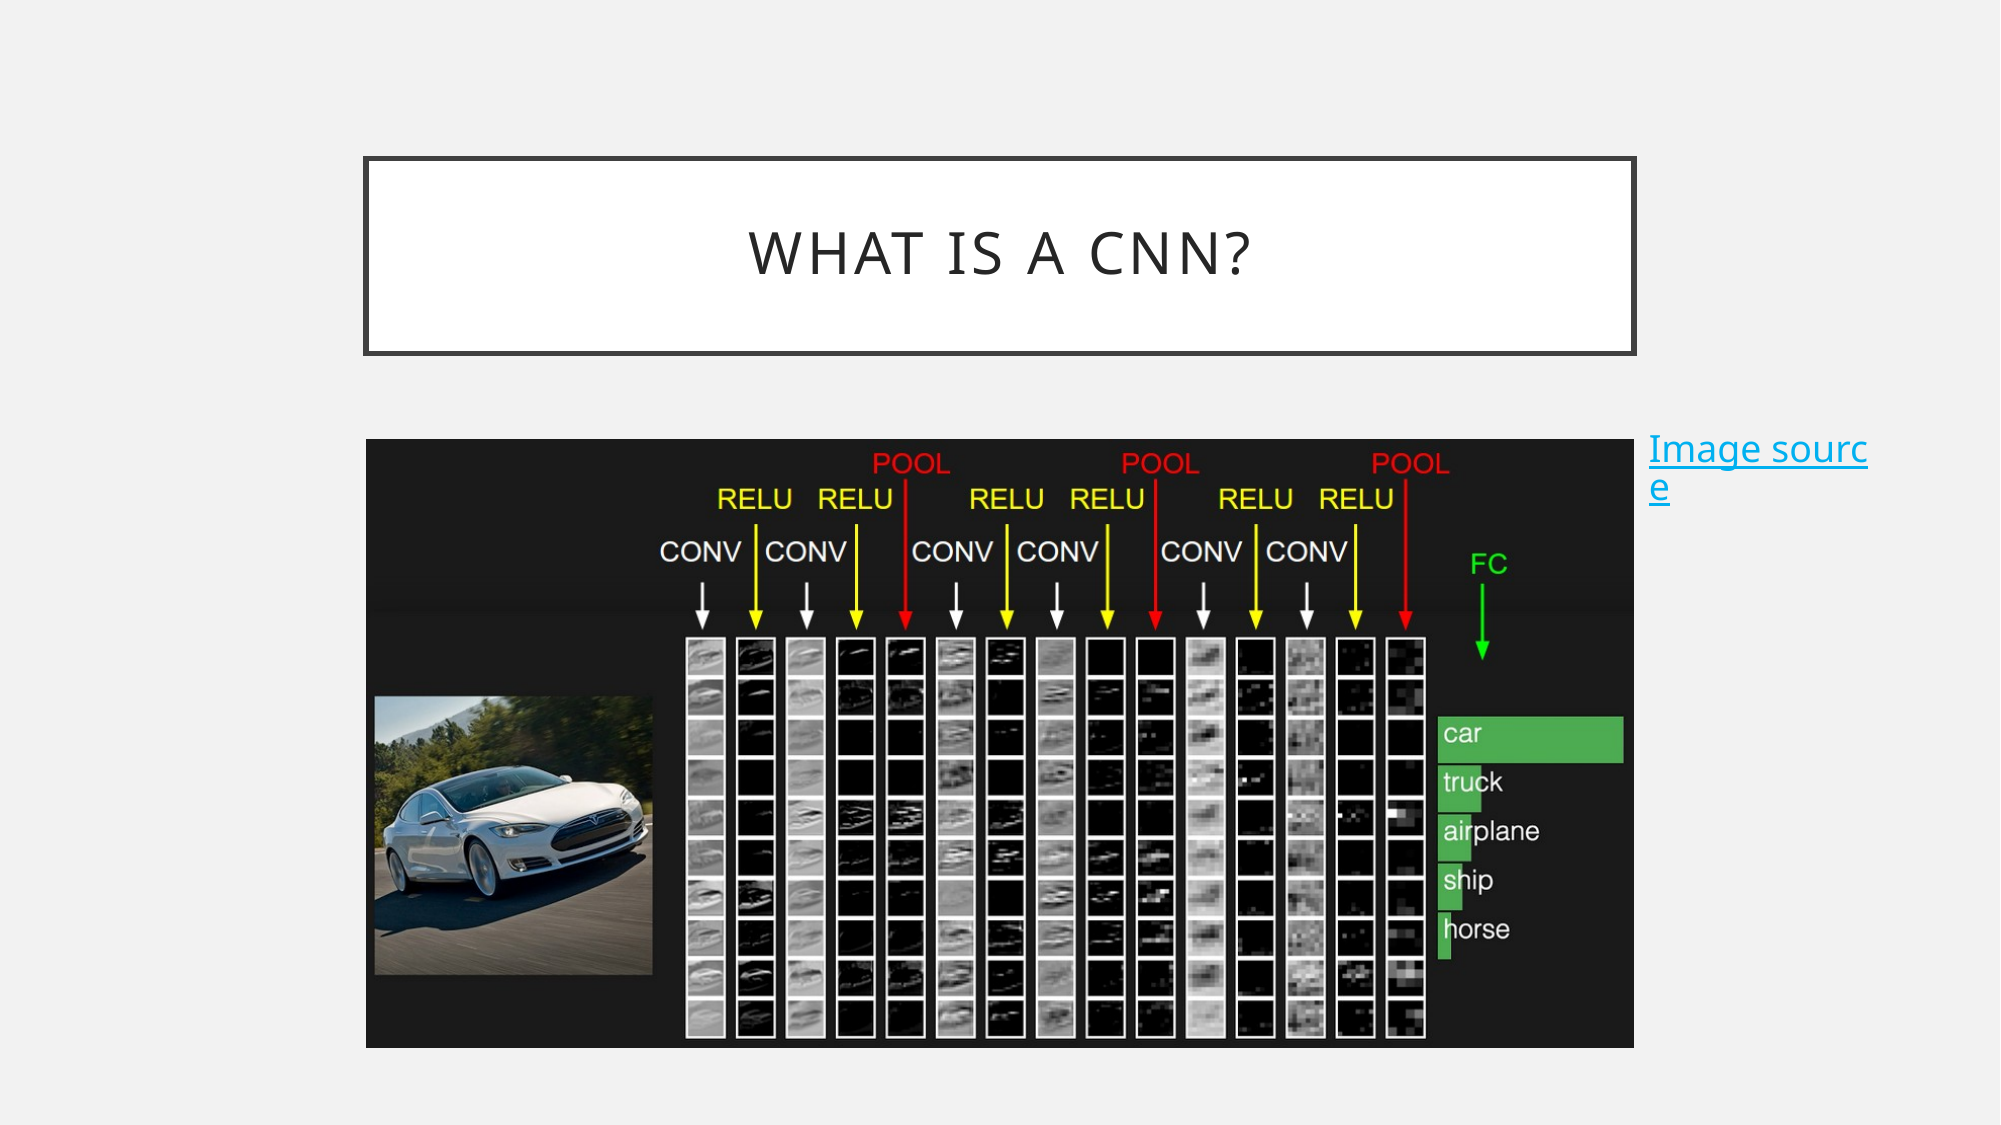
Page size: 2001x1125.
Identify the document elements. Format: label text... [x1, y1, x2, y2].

picture [365, 439, 1634, 1048]
title What is a cnn? [363, 156, 1637, 356]
text_box Image source [1633, 418, 1896, 484]
